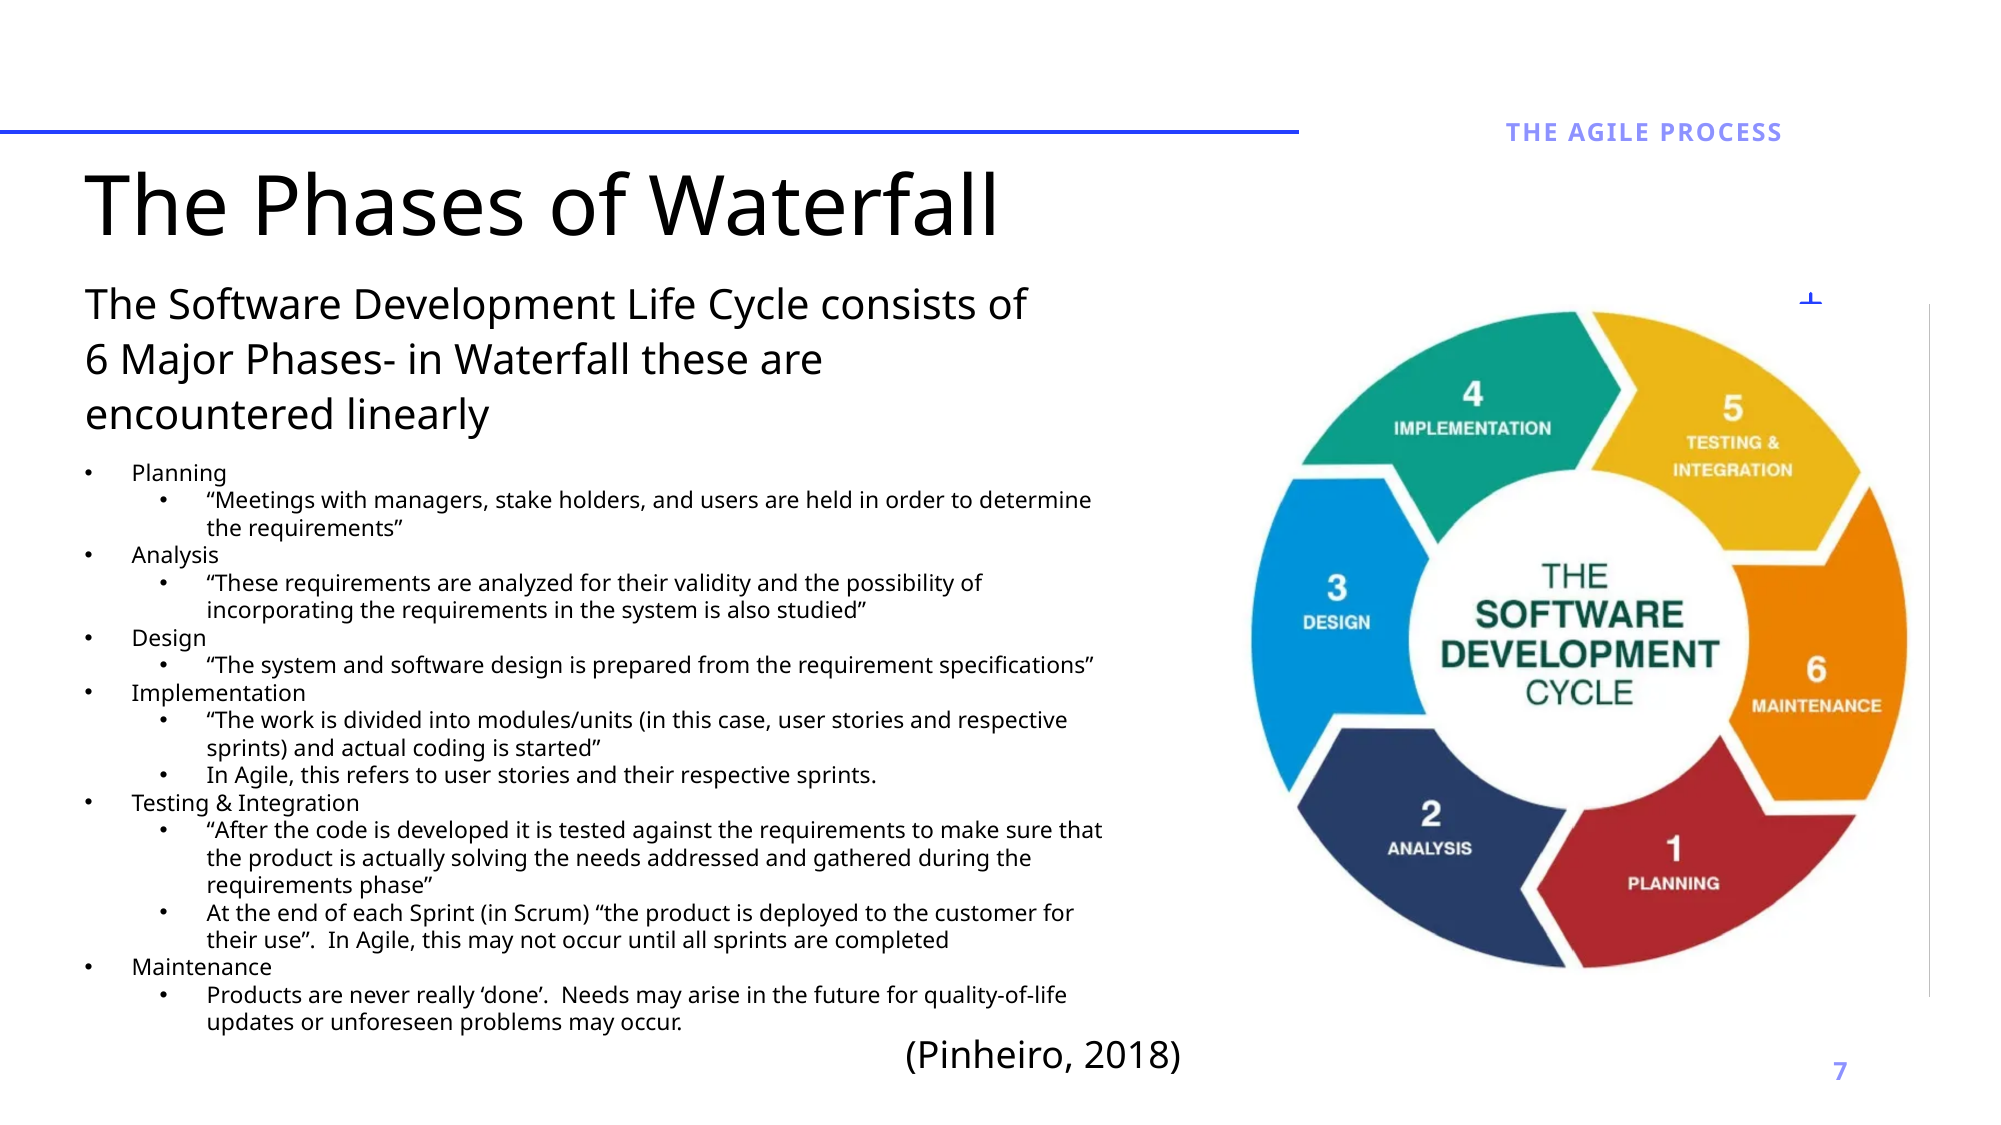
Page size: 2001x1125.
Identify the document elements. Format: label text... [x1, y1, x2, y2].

text_box Planning “Meetings with managers, stake holders, and users are held in order to determine the requirements” Analysis “These requirements are analyzed for their validity and the possibility of incorporating the requirements in the system is also studied” Design “The system and software design is prepared from the requirement specifications” Implementation “The work is divided into modules/units (in this case, user stories and respective sprints) and actual coding is started” In Agile, this refers to user stories and their respective sprints. Testing & Integration “After the code is developed it is tested against the requirements to make sure that the product is actually solving the needs addressed and gathered during the requirements phase” At the end of each Sprint (in Scrum) “the product is deployed to the customer for their use”. In Agile, this may not occur until all sprints are completed Maintenance Products are never really ‘done’. Needs may arise in the future for quality-of-life updates or unforeseen problems may occur. [69, 451, 1132, 1043]
text_box (Pinheiro, 2018) [890, 1023, 1208, 1084]
title The Phases of Waterfall [69, 159, 1147, 261]
slide_number 7 [1412, 1042, 1863, 1103]
footer The agile process [1306, 101, 1982, 162]
list The Software Development Life Cycle consists of 6 Major Phases- in Waterfall these are encountered linearly [69, 265, 1050, 447]
picture [1216, 304, 1930, 997]
